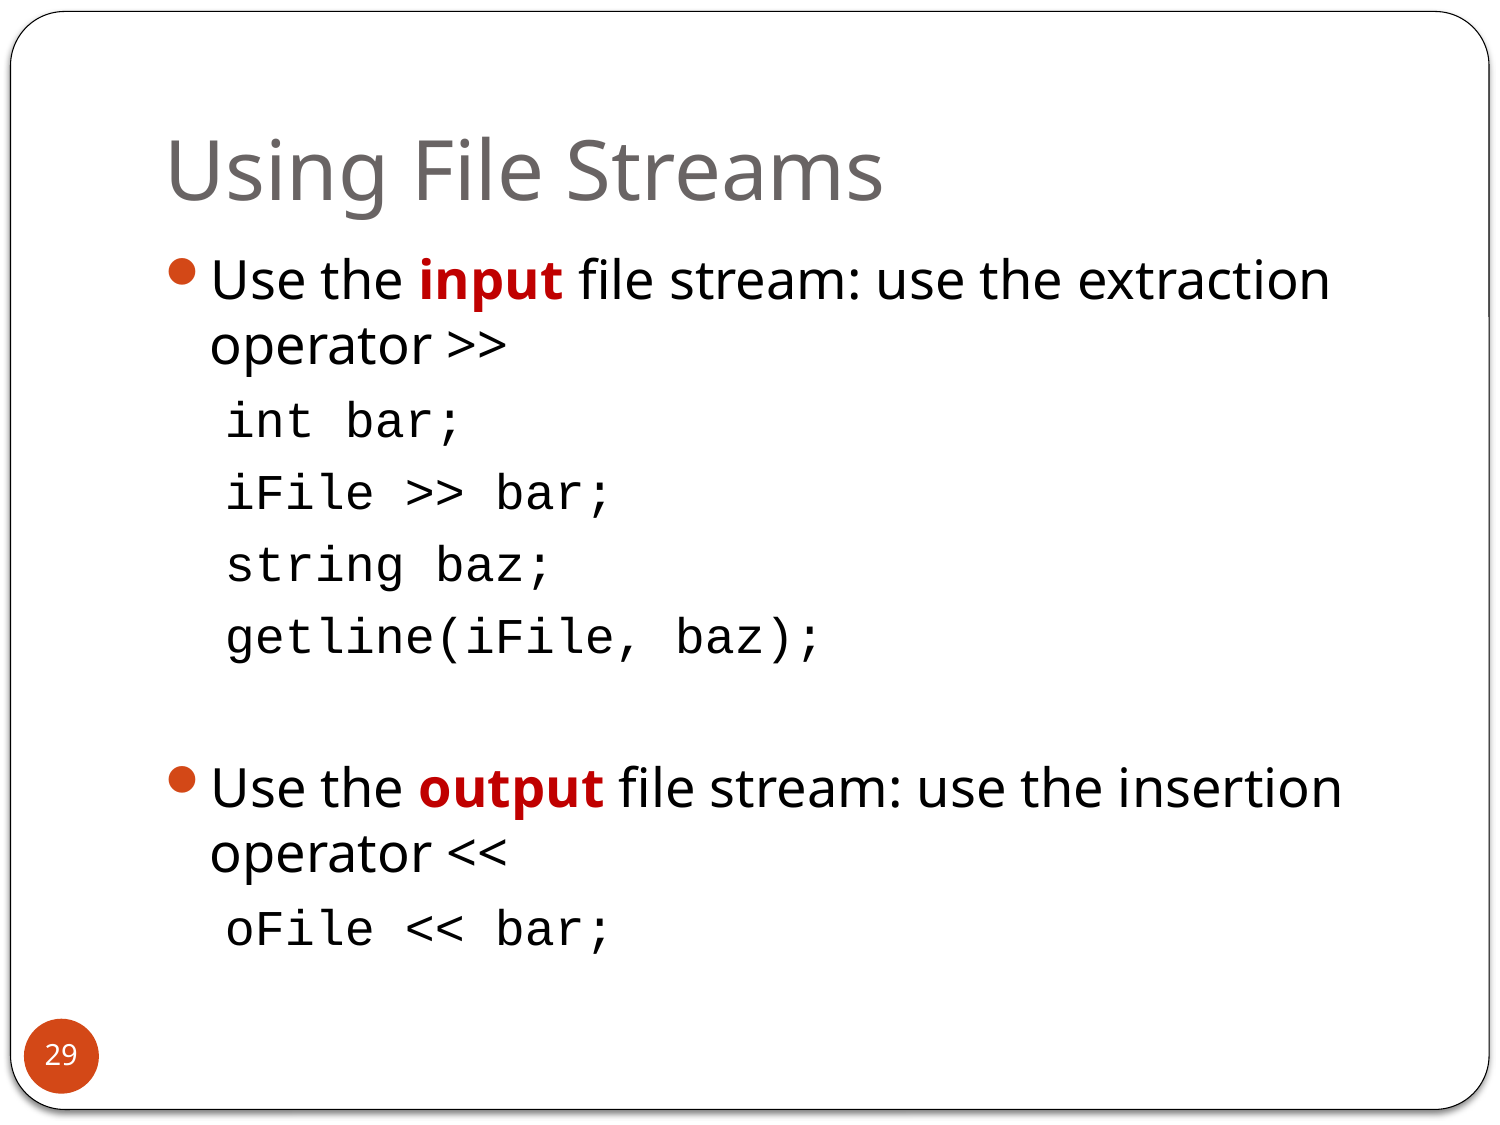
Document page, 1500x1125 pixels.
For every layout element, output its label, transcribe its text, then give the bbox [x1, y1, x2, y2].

slide_number 29 [23, 1018, 99, 1094]
list Use the input file stream: use the extraction operator >> int bar; iFile >> bar; string baz; getline(iFile, baz); Use the output file stream: use the insertion operator << oFile << bar; [150, 237, 1425, 988]
title Using File Streams [150, 45, 1425, 233]
